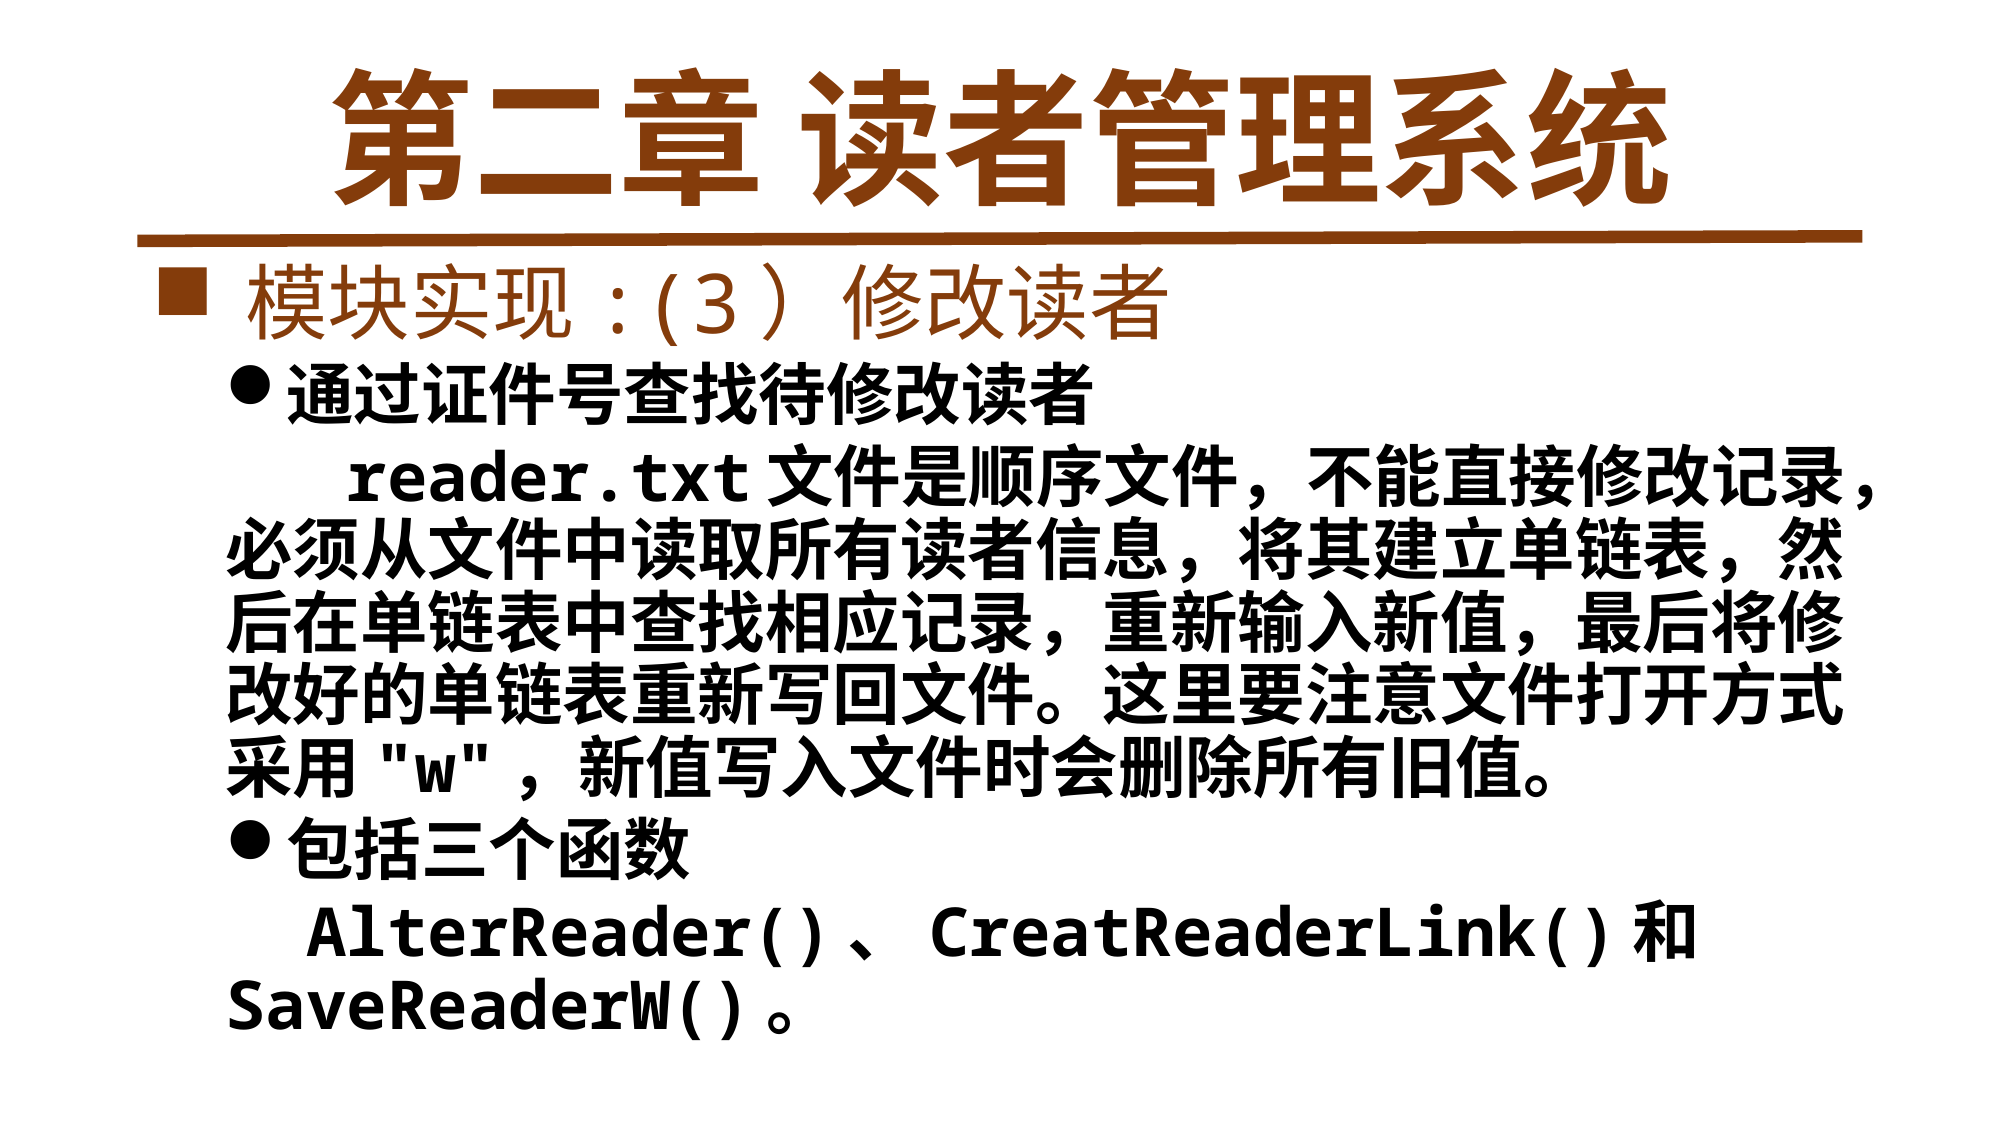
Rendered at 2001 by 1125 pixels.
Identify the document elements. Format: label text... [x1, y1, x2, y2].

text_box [137, 236, 1863, 241]
title 第二章 读者管理系统 [137, 243, 1863, 255]
title 第二章 读者管理系统 [137, 37, 1863, 234]
list 模块实现:(3）修改读者 通过证件号查找待修改读者 reader.txt文件是顺序文件，不能直接修改记录，必须从文件中读取所有读者信息，将其建立单链表，然后在单链表中查找相应记录，重新输入新值，最后将修改好的单链表重新写回文件。这里要注意文件打开方式采用"w"，新值写入文件时会删除所有旧值。 包括三个函数 AlterReader()、CreatReaderLink()和SaveReaderW()。 [137, 255, 1863, 1075]
